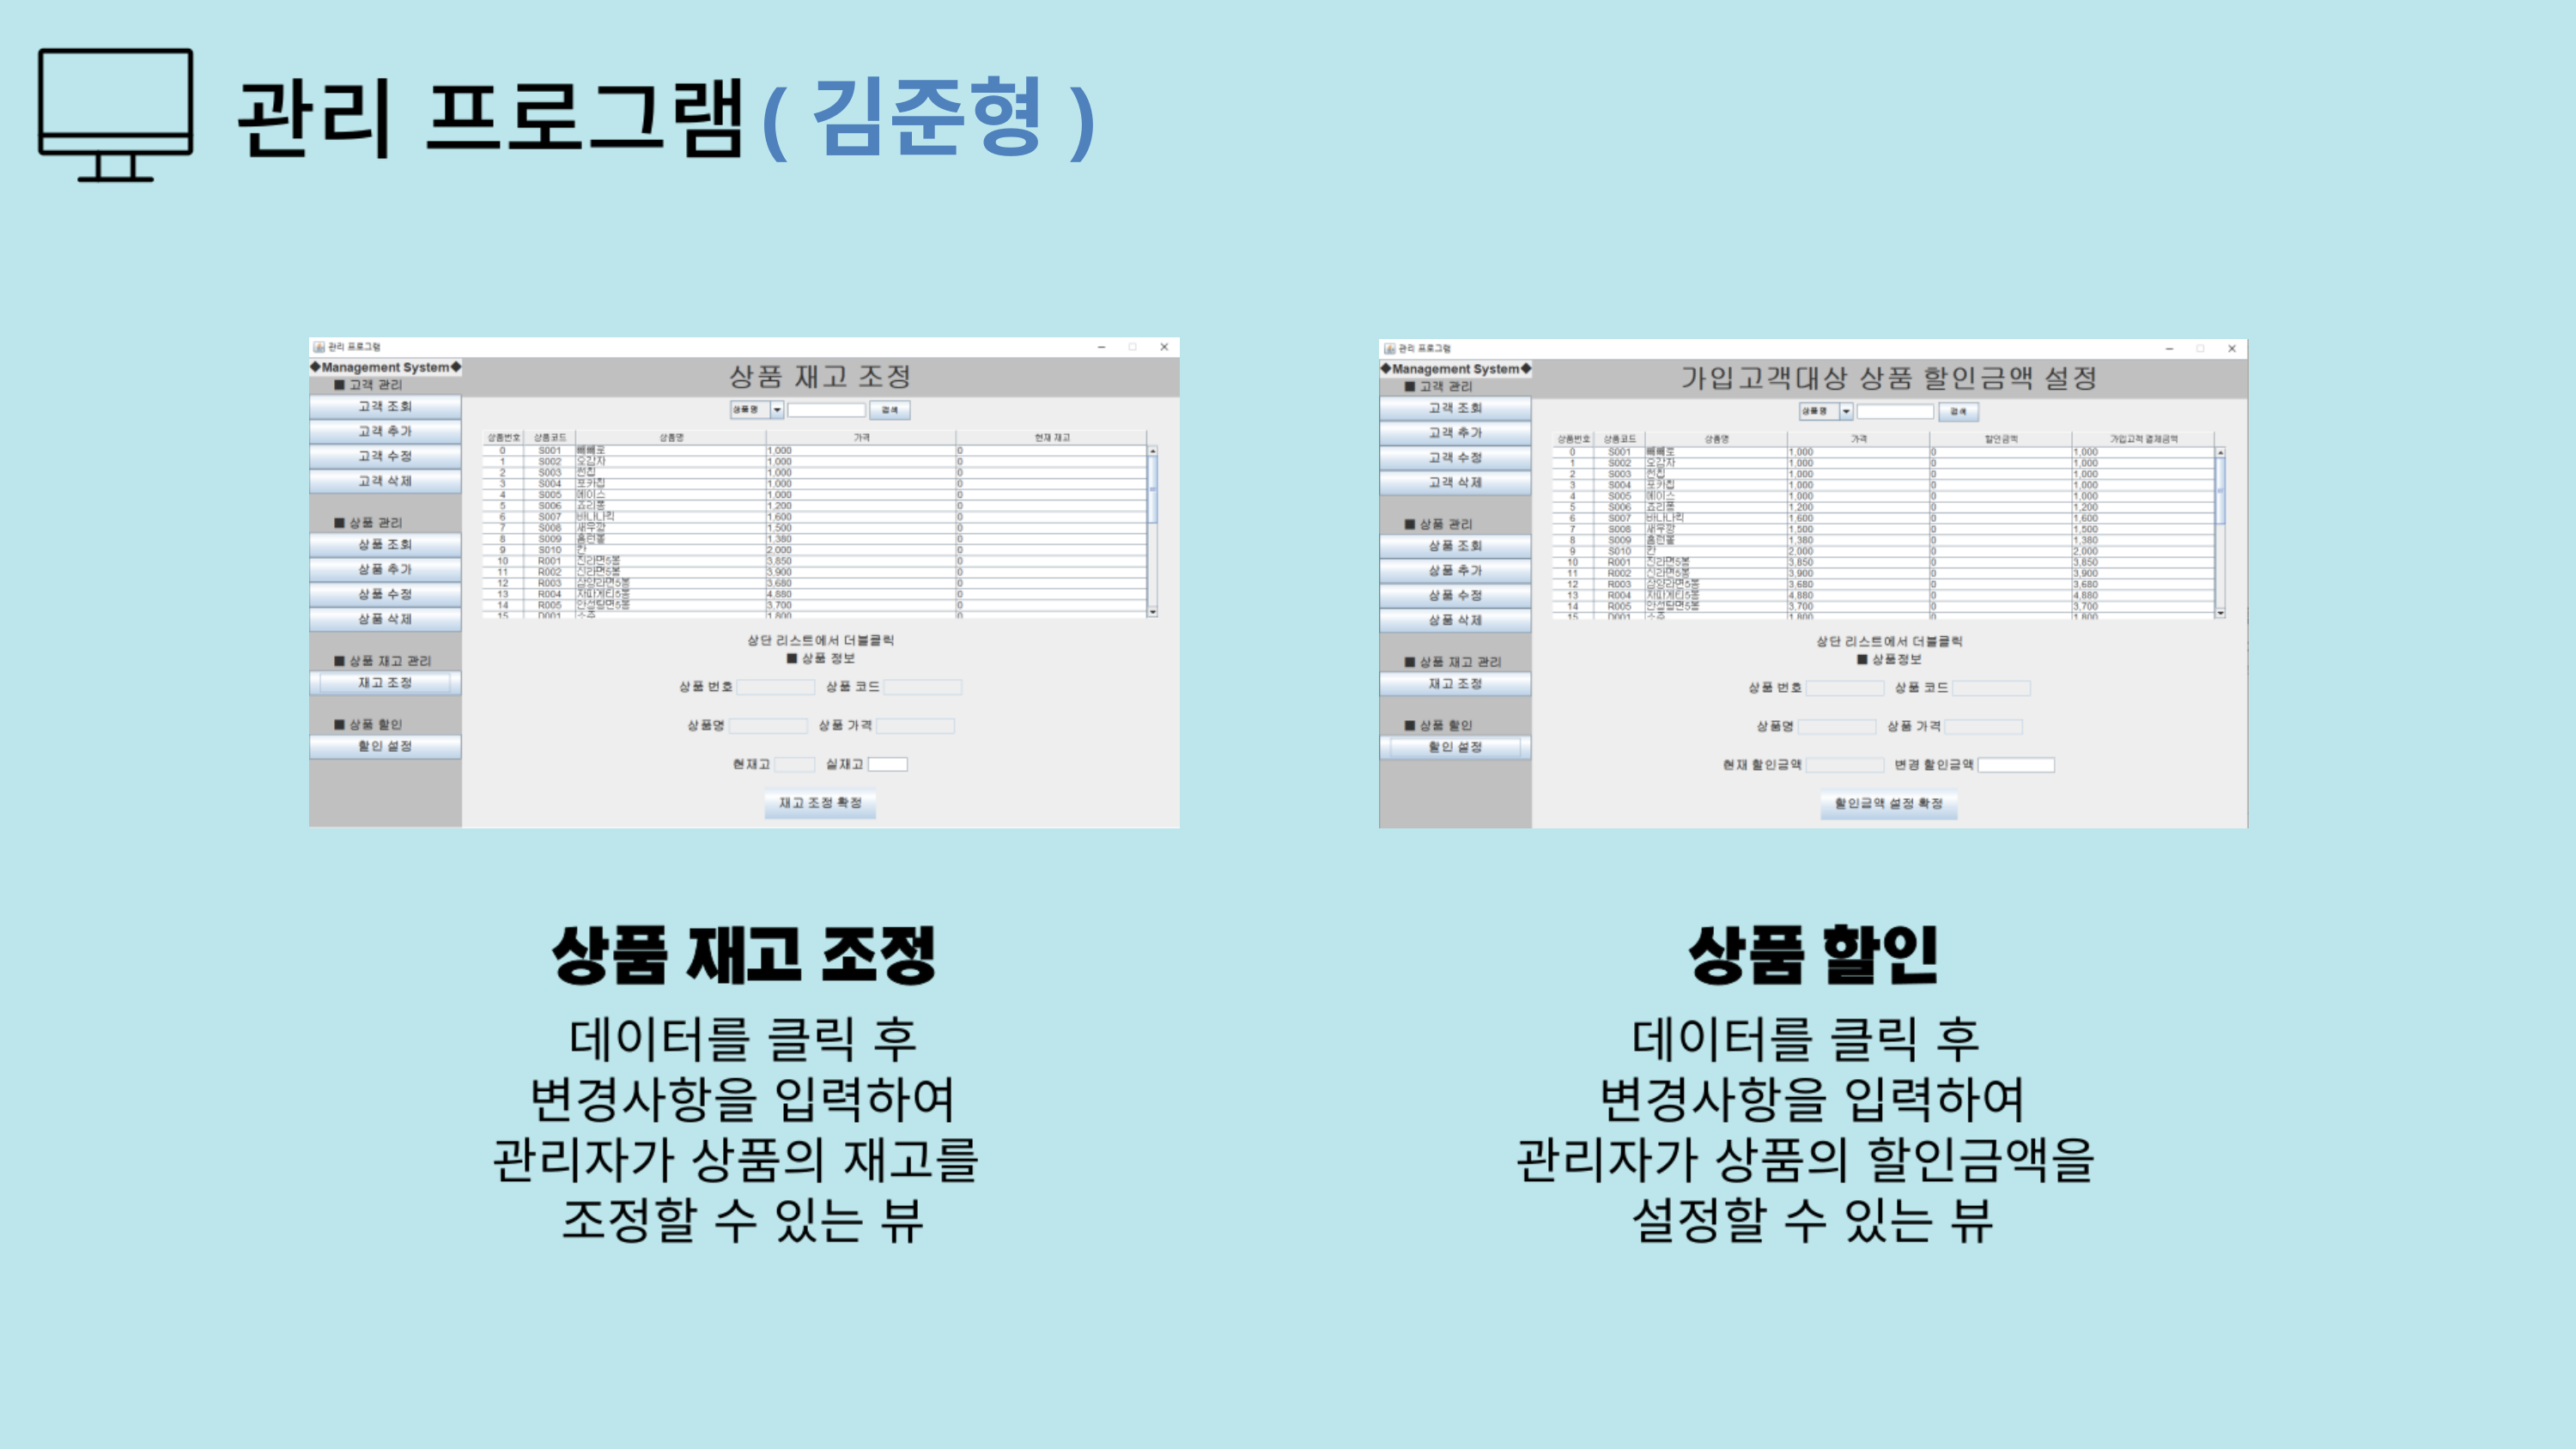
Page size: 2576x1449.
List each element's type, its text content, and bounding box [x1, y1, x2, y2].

text_box (김준형) [837, 57, 1110, 173]
picture [204, 22, 833, 264]
picture [1498, 900, 2159, 1301]
picture [475, 900, 1043, 1301]
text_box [1379, 339, 2250, 828]
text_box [0, 0, 232, 232]
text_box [309, 337, 1180, 828]
